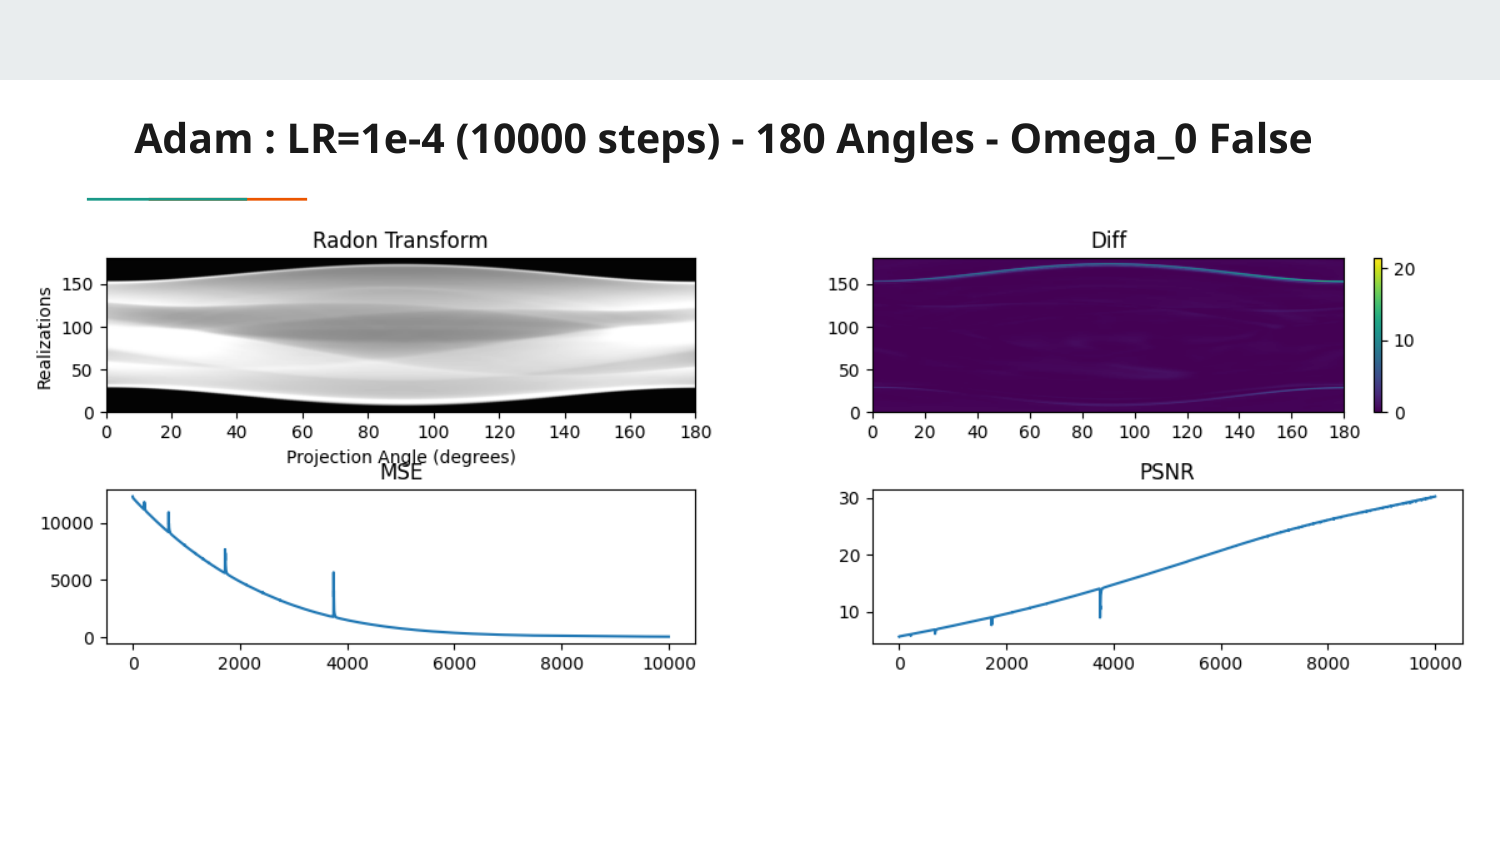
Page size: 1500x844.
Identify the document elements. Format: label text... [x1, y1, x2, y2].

picture [24, 217, 1476, 686]
title Adam : LR=1e-4 (10000 steps) - 180 Angles - Omega_0 False [119, 94, 1381, 194]
